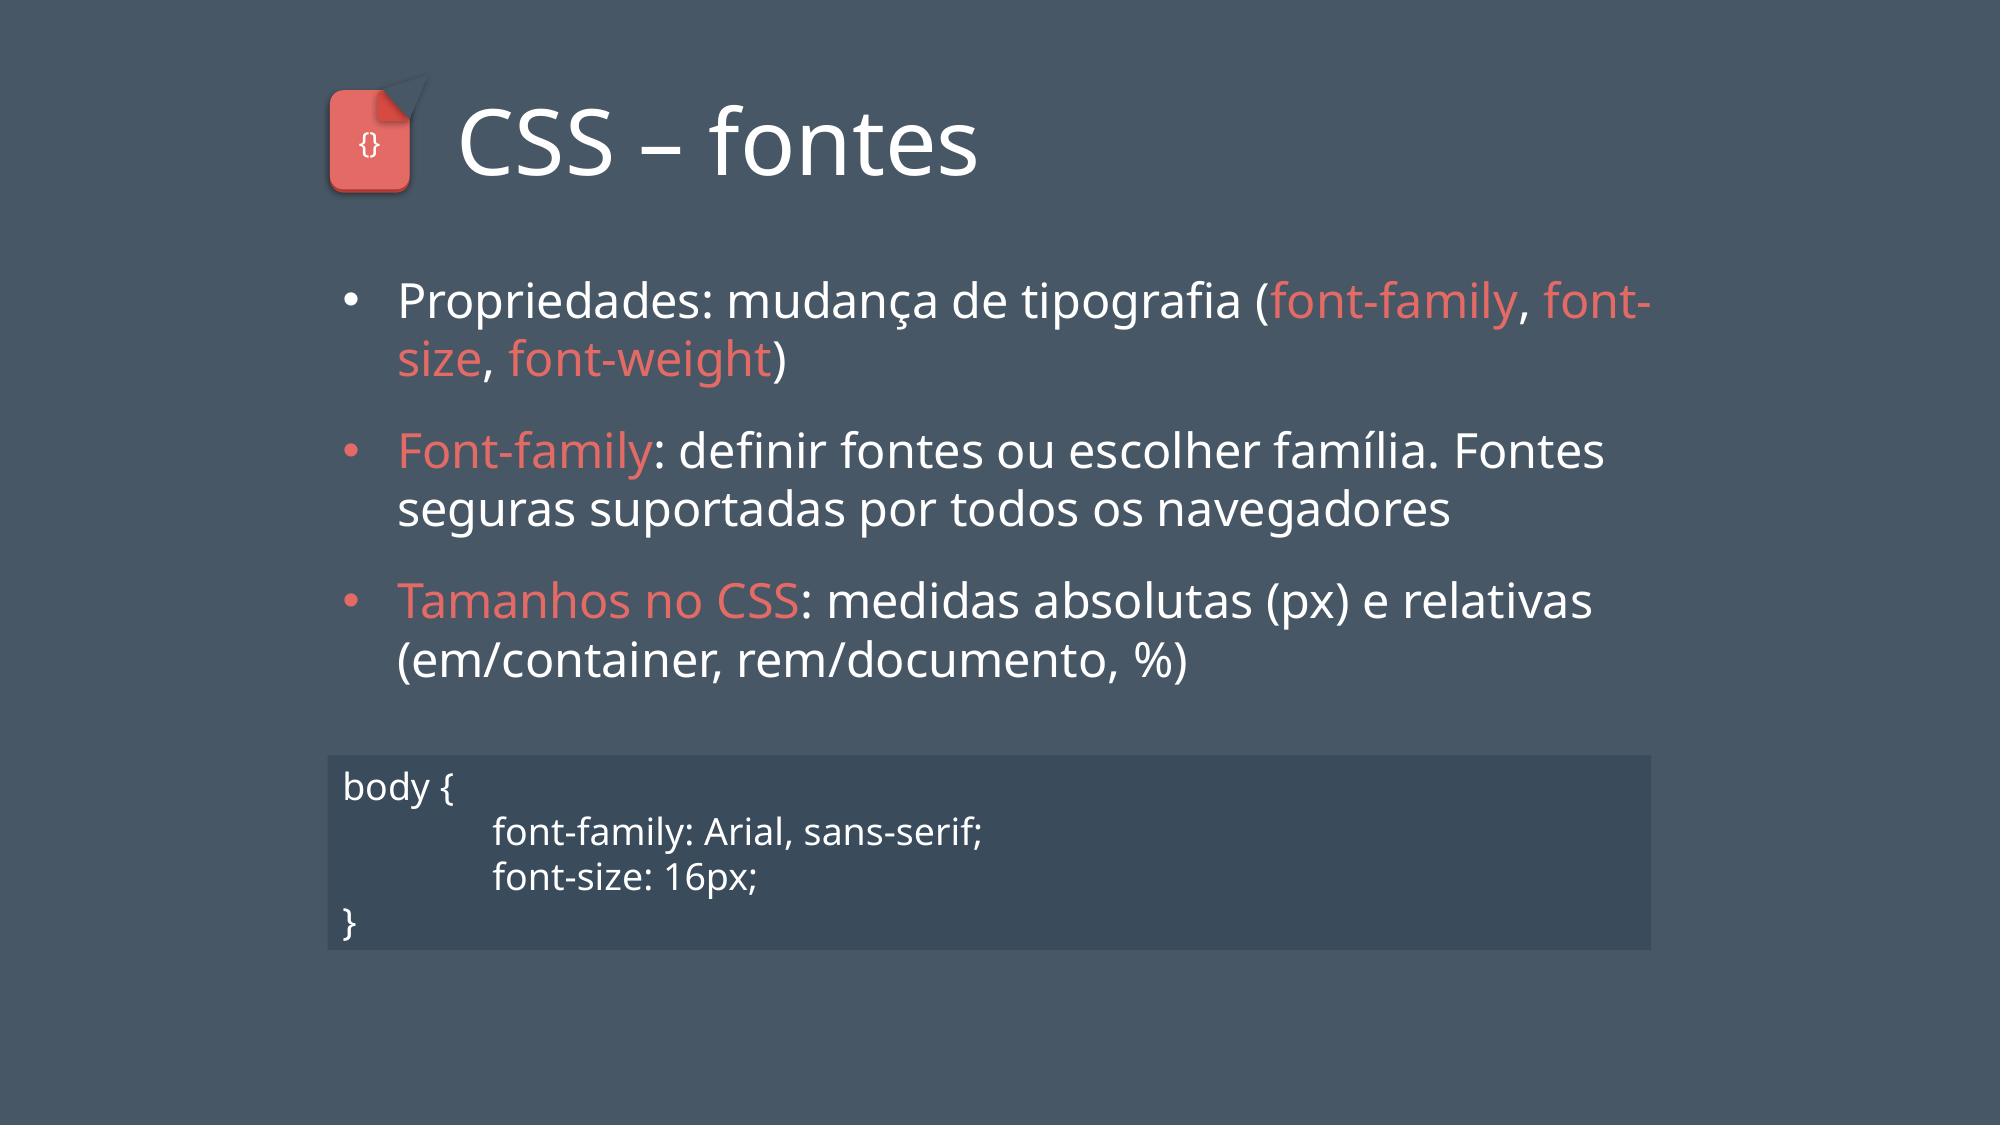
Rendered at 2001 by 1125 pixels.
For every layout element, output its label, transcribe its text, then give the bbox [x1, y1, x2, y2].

list Propriedades: mudança de tipografia (font-family, font-size, font-weight) Font-family: definir fontes ou escolher família. Fontes seguras suportadas por todos os navegadores Tamanhos no CSS: medidas absolutas (px) e relativas (em/container, rem/documento, %) [327, 262, 1675, 696]
title CSS – fontes [441, 45, 1675, 233]
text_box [329, 68, 435, 193]
text_box body { font-family: Arial, sans-serif; font-size: 16px; } [327, 755, 1652, 950]
